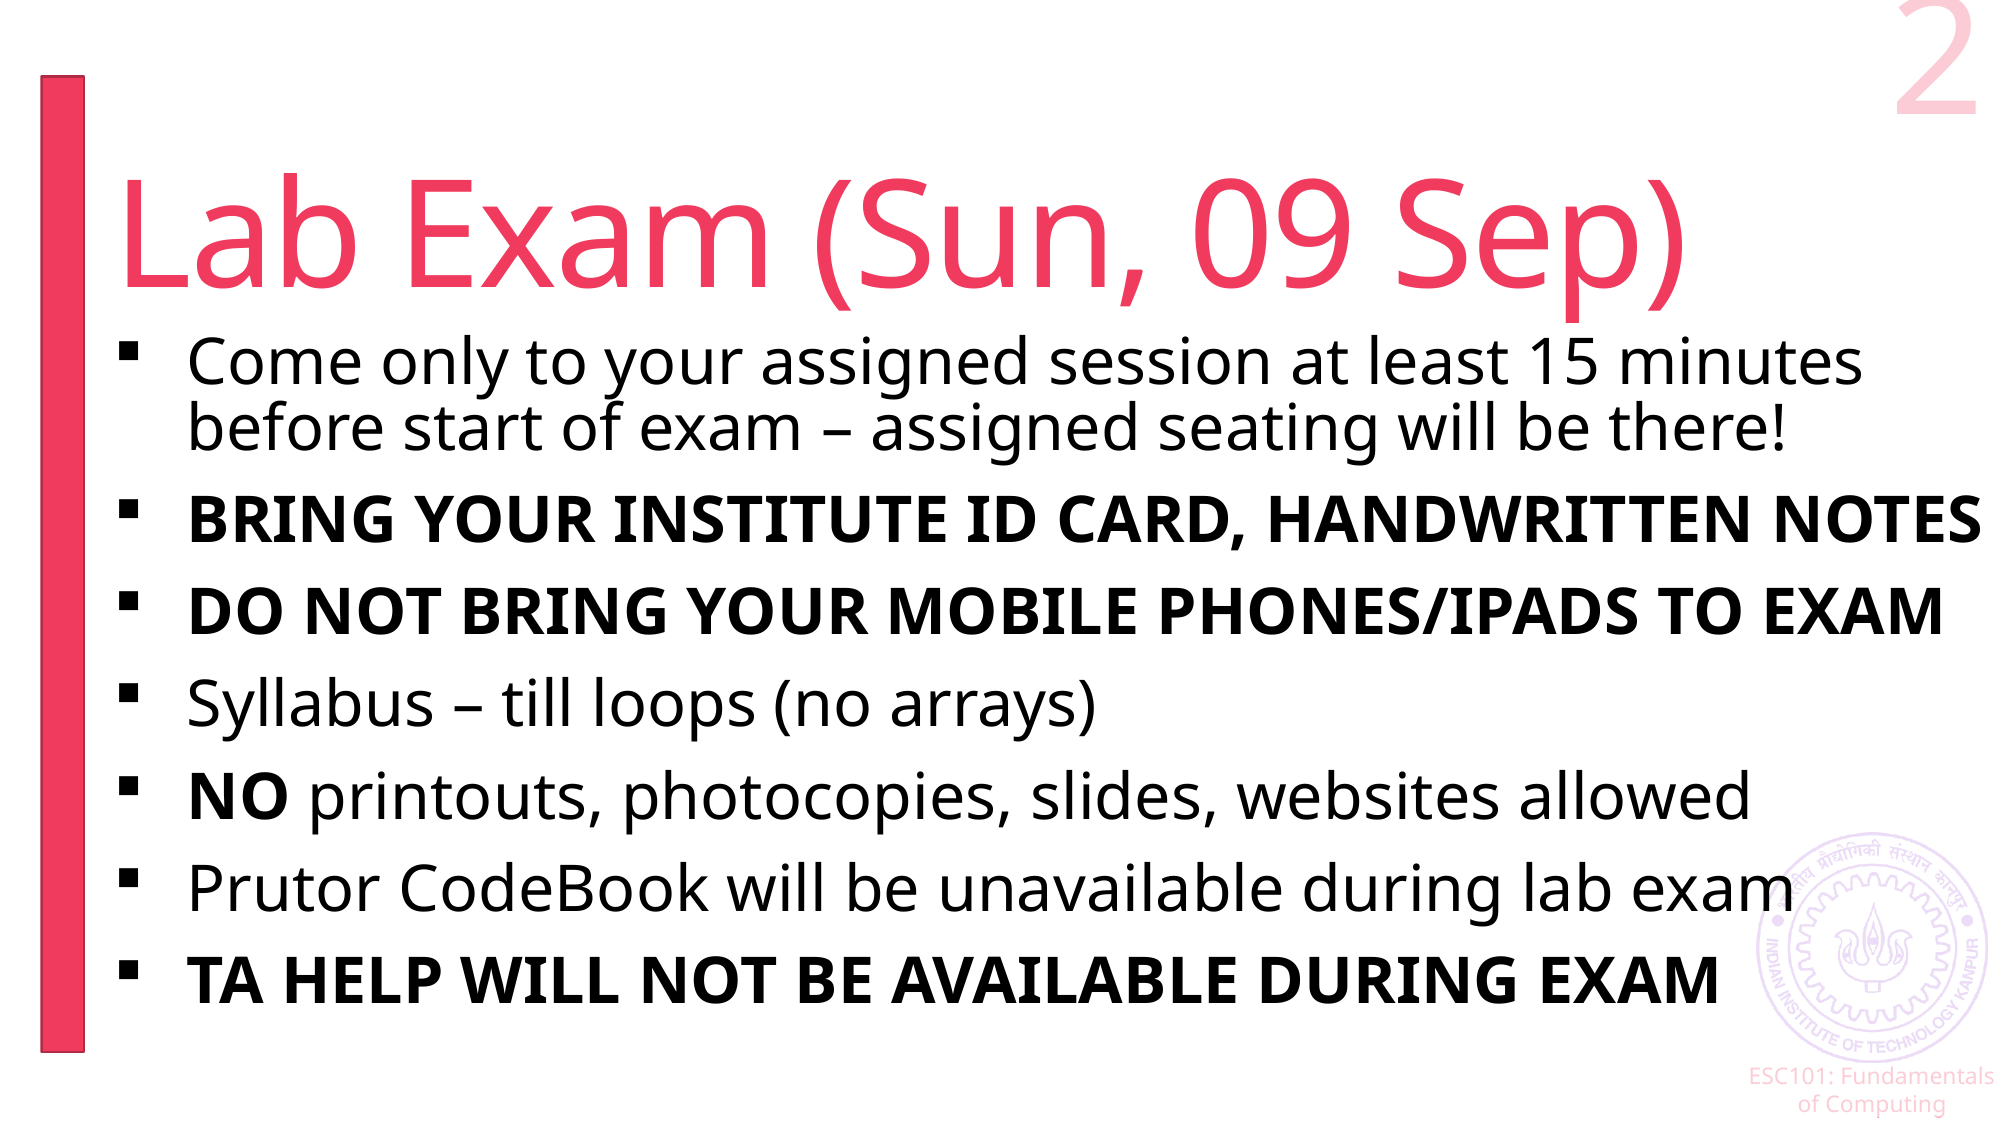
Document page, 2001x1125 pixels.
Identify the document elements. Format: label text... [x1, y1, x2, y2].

title Lab Exam (Sun, 09 Sep) [98, 76, 1945, 324]
slide_number 2 [1520, 6, 2000, 183]
list Come only to your assigned session at least 15 minutes before start of exam – assigned seating will be there! BRING YOUR INSTITUTE ID CARD, HANDWRITTEN NOTES DO NOT BRING YOUR MOBILE PHONES/IPADS TO EXAM Syllabus – till loops (no arrays) NO printouts, photocopies, slides, websites allowed Prutor CodeBook will be unavailable during lab exam TA HELP WILL NOT BE AVAILABLE DURING EXAM [98, 324, 2000, 1052]
